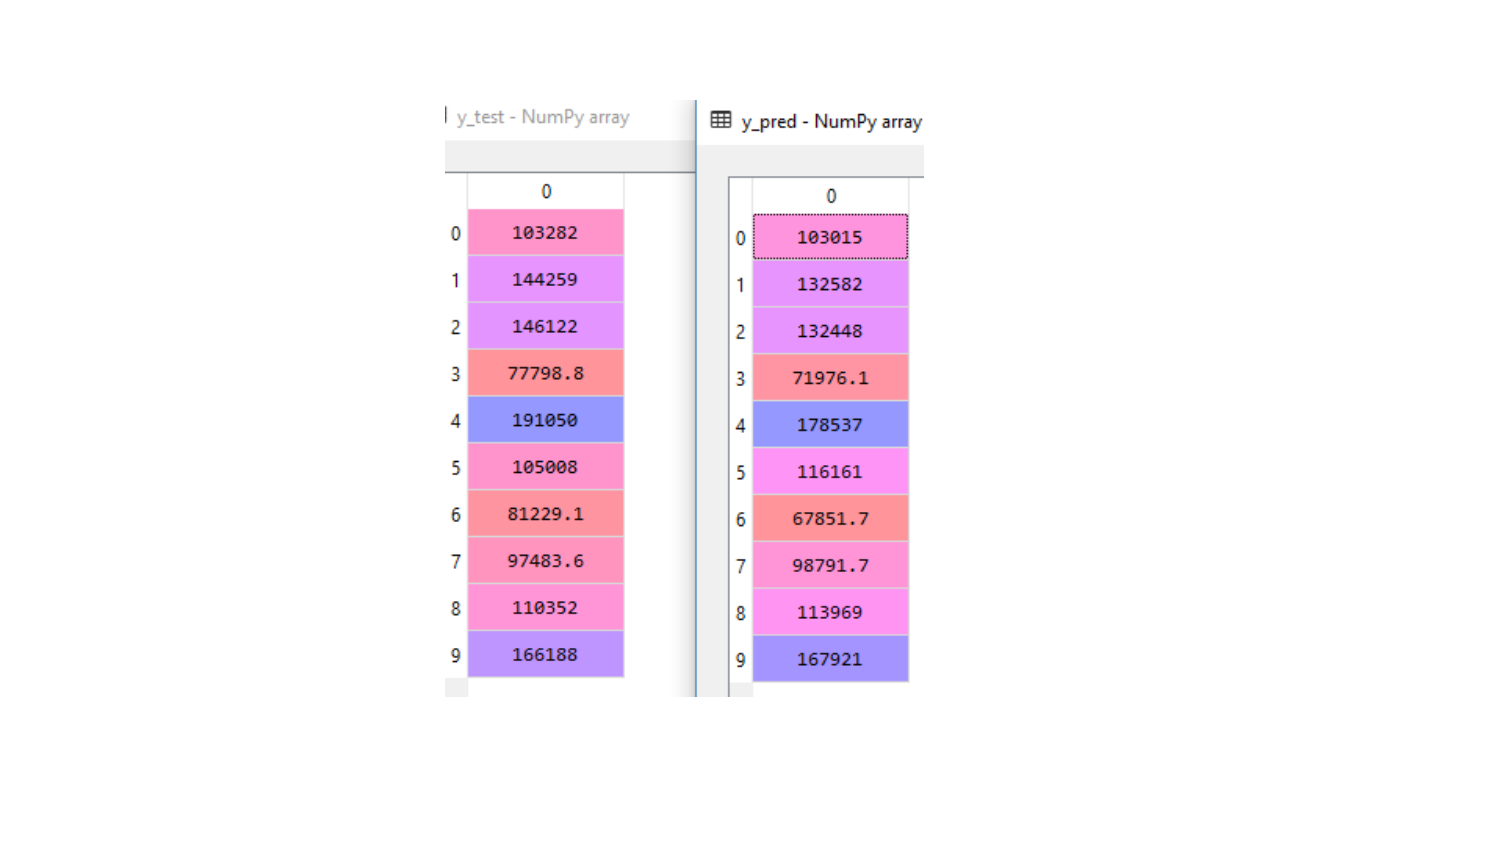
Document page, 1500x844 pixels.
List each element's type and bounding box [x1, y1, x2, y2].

picture [445, 99, 925, 698]
